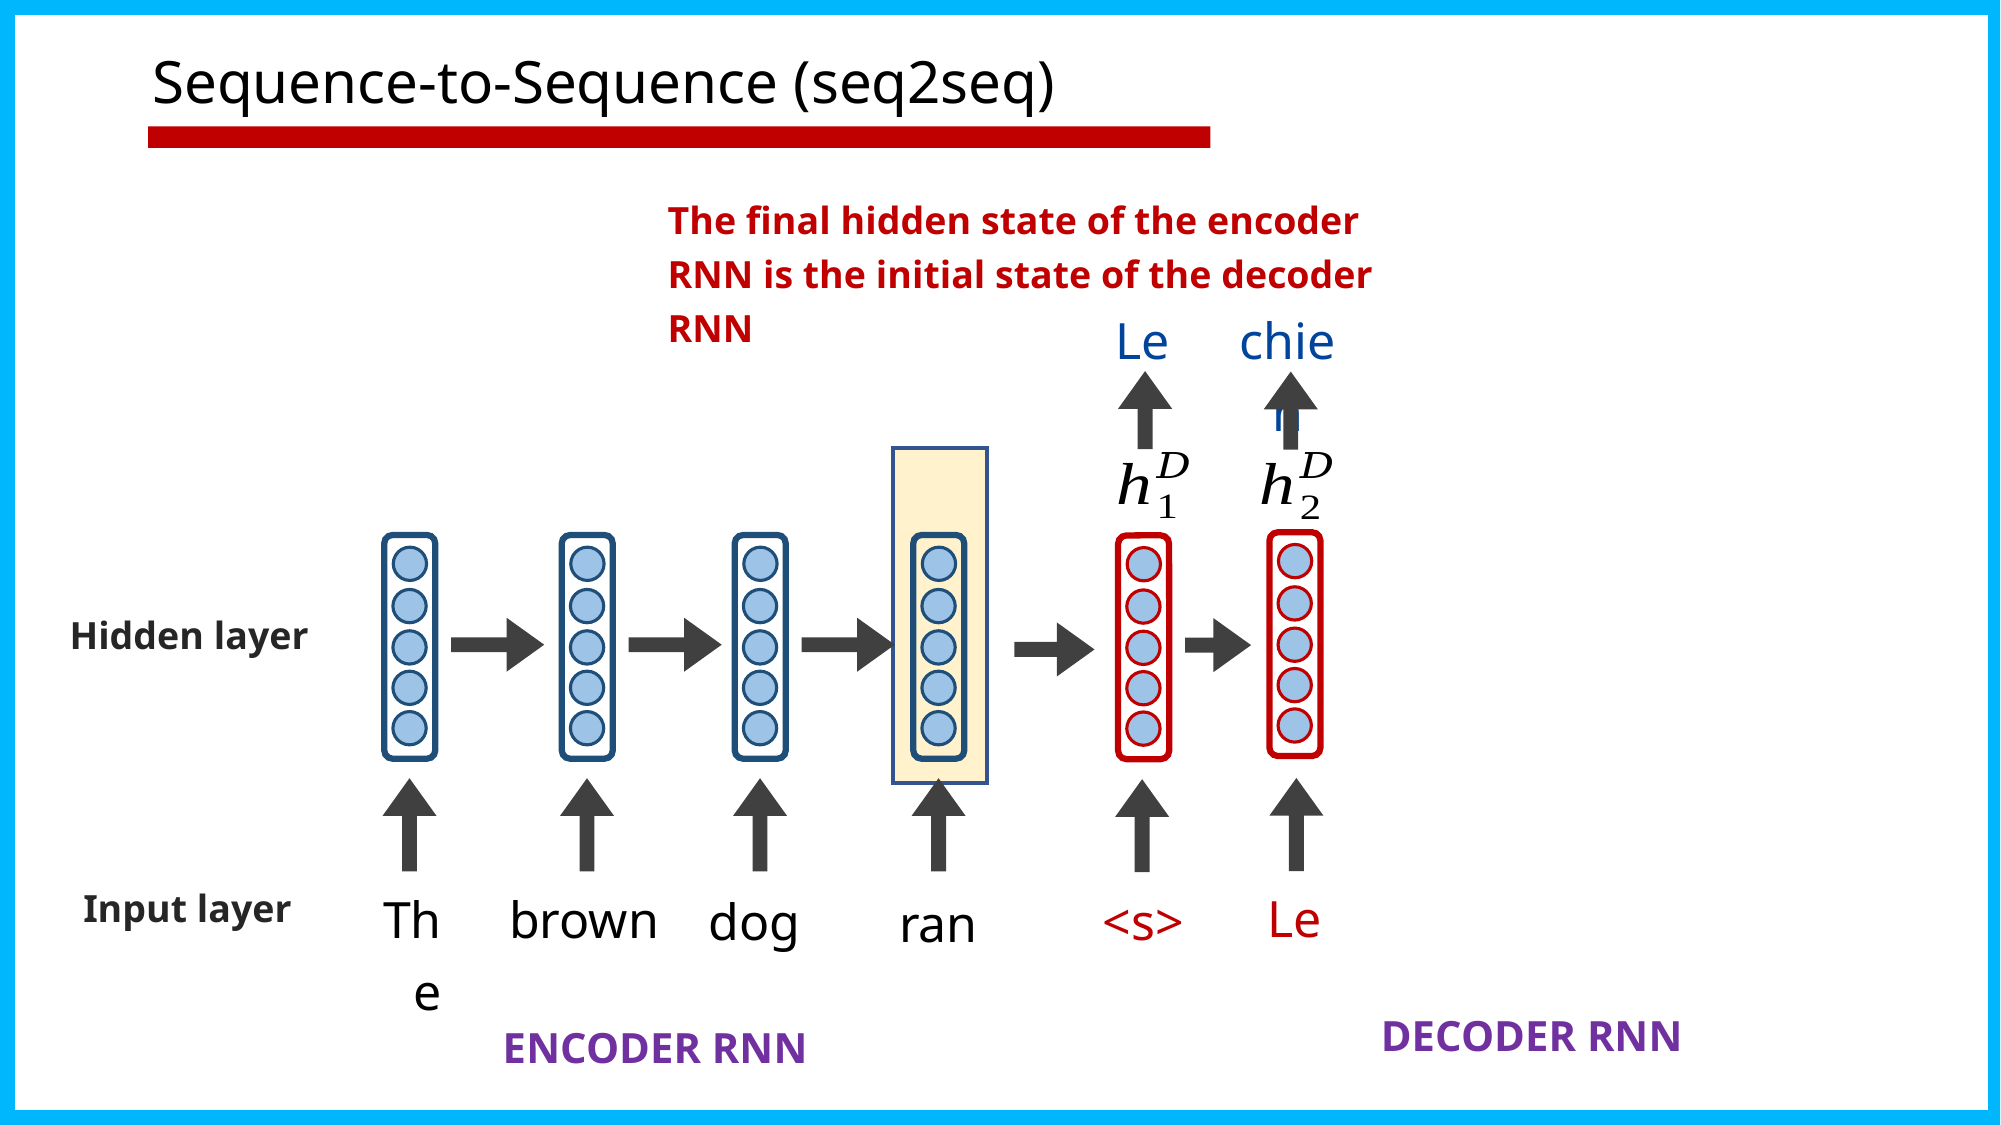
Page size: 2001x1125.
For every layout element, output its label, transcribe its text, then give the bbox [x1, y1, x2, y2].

text_box chien [1212, 290, 1364, 373]
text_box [648, 621, 826, 673]
text_box dog [652, 871, 857, 954]
text_box [558, 776, 617, 868]
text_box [475, 621, 648, 673]
text_box [1113, 777, 1172, 871]
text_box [1031, 621, 1256, 673]
text_box [1267, 776, 1326, 868]
text_box brown [482, 868, 686, 952]
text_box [297, 621, 475, 673]
text_box [1261, 369, 1320, 451]
text_box The [341, 868, 457, 952]
text_box The final hidden state of the encoder RNN is the initial state of the decoder RNN [652, 180, 1420, 340]
text_box DECODER RNN [1321, 991, 1743, 1070]
text_box Le [1066, 289, 1218, 373]
title Sequence-to-Sequence (seq2seq) [137, 45, 1605, 236]
text_box [856, 615, 864, 621]
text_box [826, 621, 1031, 673]
text_box [1116, 369, 1175, 451]
text_box [505, 615, 513, 621]
text_box [683, 615, 691, 621]
text_box [148, 236, 1878, 991]
text_box Le [1219, 868, 1371, 951]
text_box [1182, 618, 1407, 670]
text_box Hidden layer [38, 595, 324, 673]
text_box [909, 776, 968, 873]
text_box ENCODER RNN [444, 1004, 866, 1082]
text_box <s> [1067, 871, 1219, 954]
text_box [1055, 673, 1064, 679]
text_box ran [836, 873, 1041, 956]
text_box Input layer [55, 868, 307, 947]
text_box [731, 776, 790, 871]
text_box [380, 776, 439, 868]
